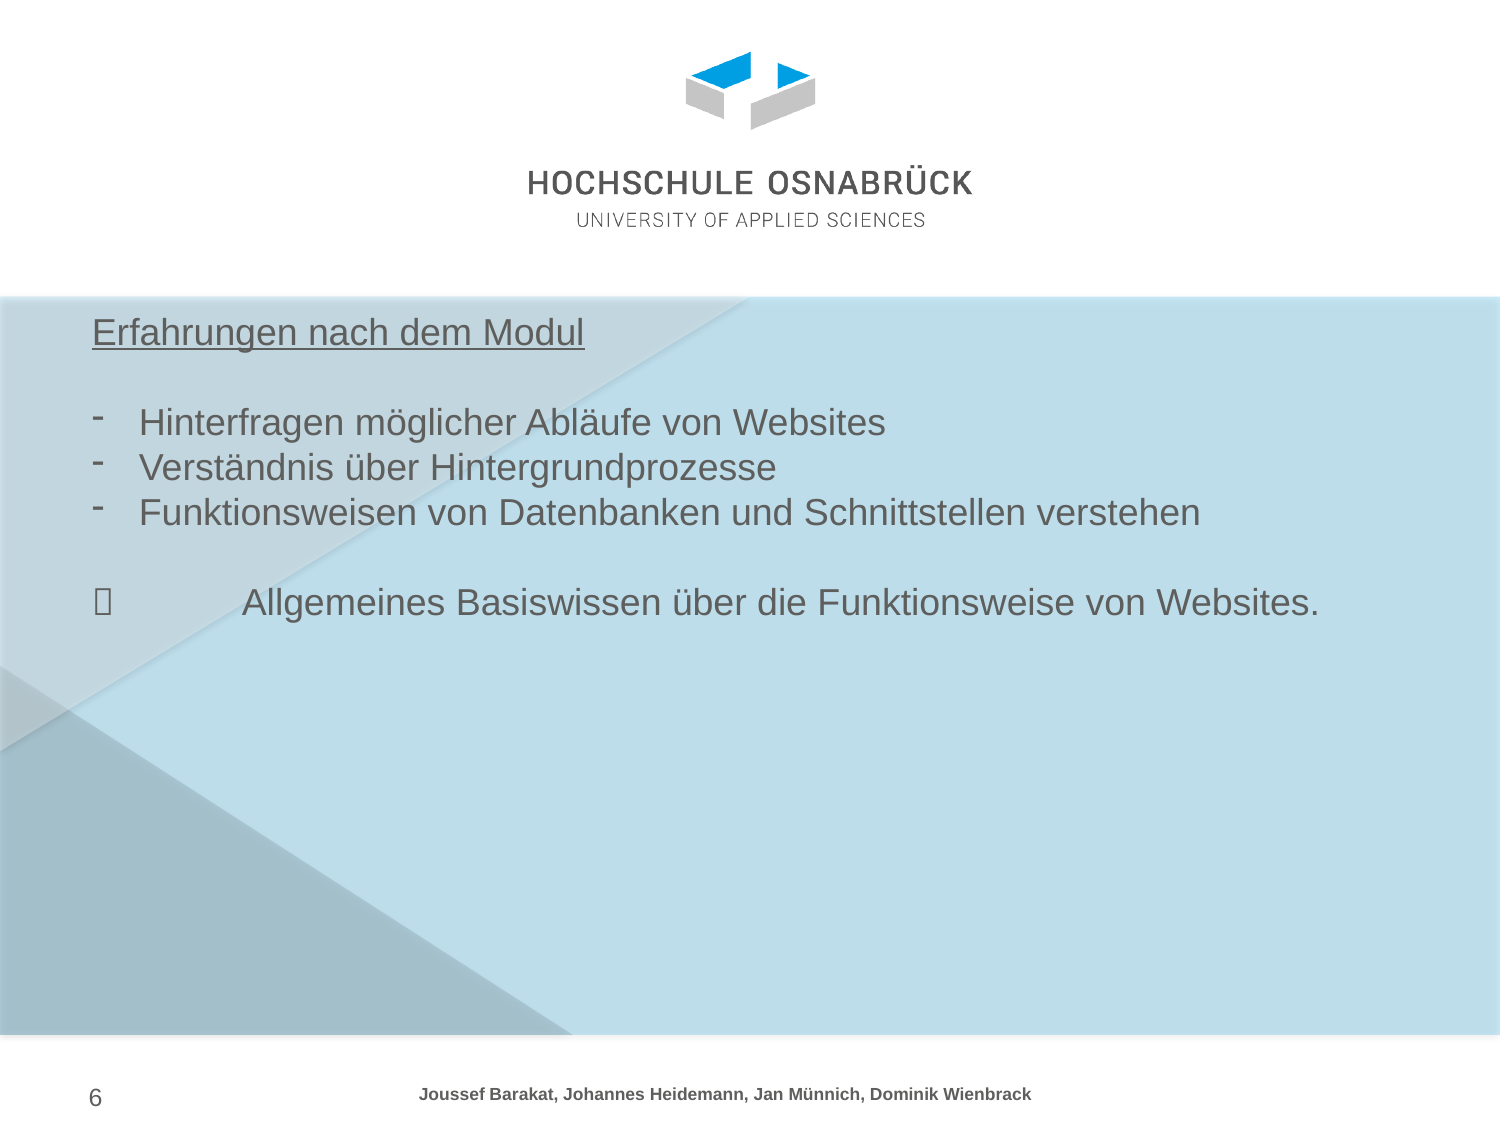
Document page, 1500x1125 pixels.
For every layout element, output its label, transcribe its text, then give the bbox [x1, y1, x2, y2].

text_box Joussef Barakat, Johannes Heidemann, Jan Münnich, Dominik Wienbrack [418, 1066, 1082, 1104]
picture [385, 29, 1116, 249]
text_box Erfahrungen nach dem Modul Hinterfragen möglicher Abläufe von Websites Verständnis über Hintergrundprozesse Funktionsweisen von Datenbanken und Schnittstellen verstehen  Allgemeines Basiswissen über die Funktionsweise von Websites. [77, 300, 1412, 631]
